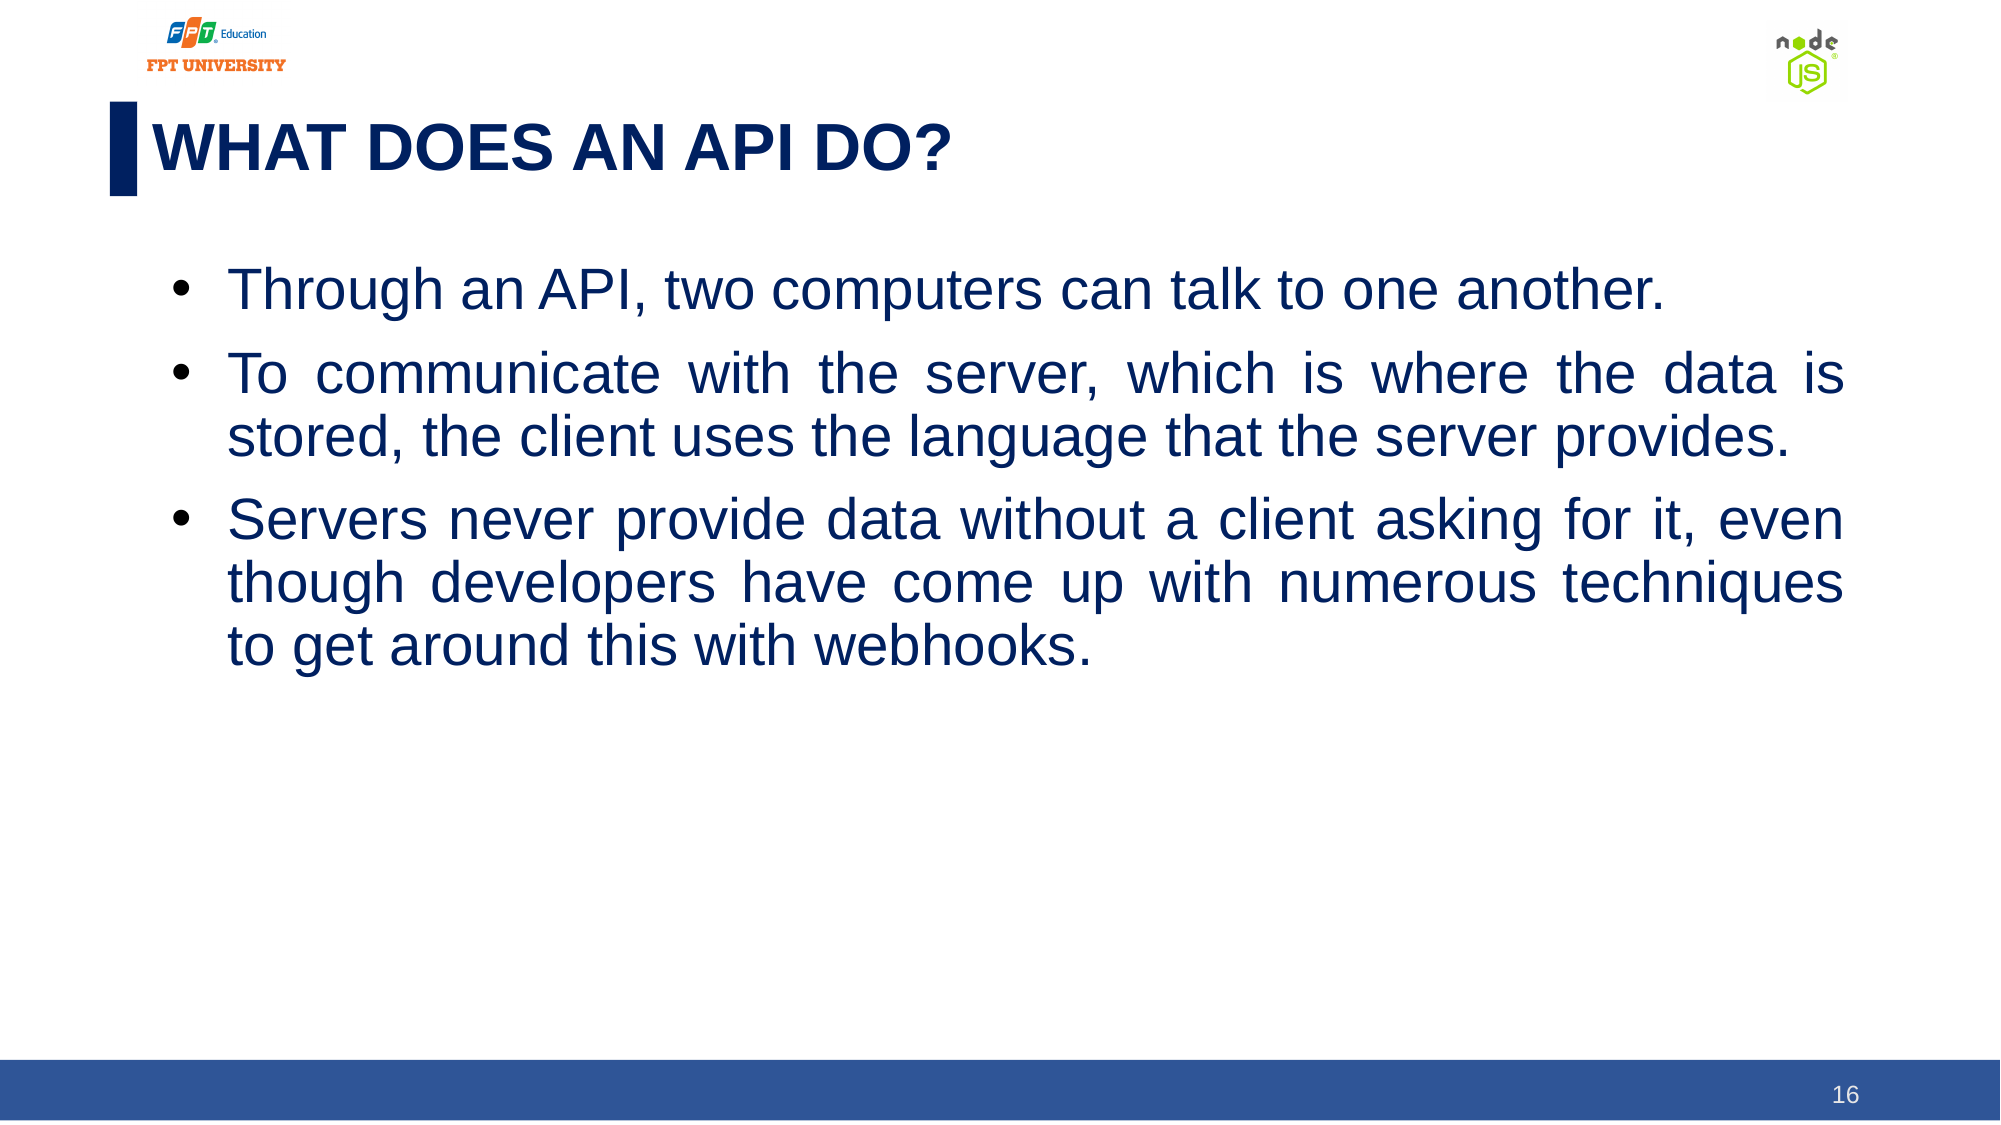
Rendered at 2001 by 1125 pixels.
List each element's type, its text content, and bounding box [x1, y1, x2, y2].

picture [1766, 20, 1848, 102]
list Through an API, two computers can talk to one another. To communicate with the server, which is where the data is stored, the client uses the language that the server provides. Servers never provide data without a client asking for it, even though developers have come up with numerous techniques to get around this with webhooks. [137, 251, 1863, 966]
title WHAT DOES AN API DO? [137, 101, 1650, 197]
slide_number 16 [1424, 1063, 1875, 1123]
picture [137, 1, 291, 86]
